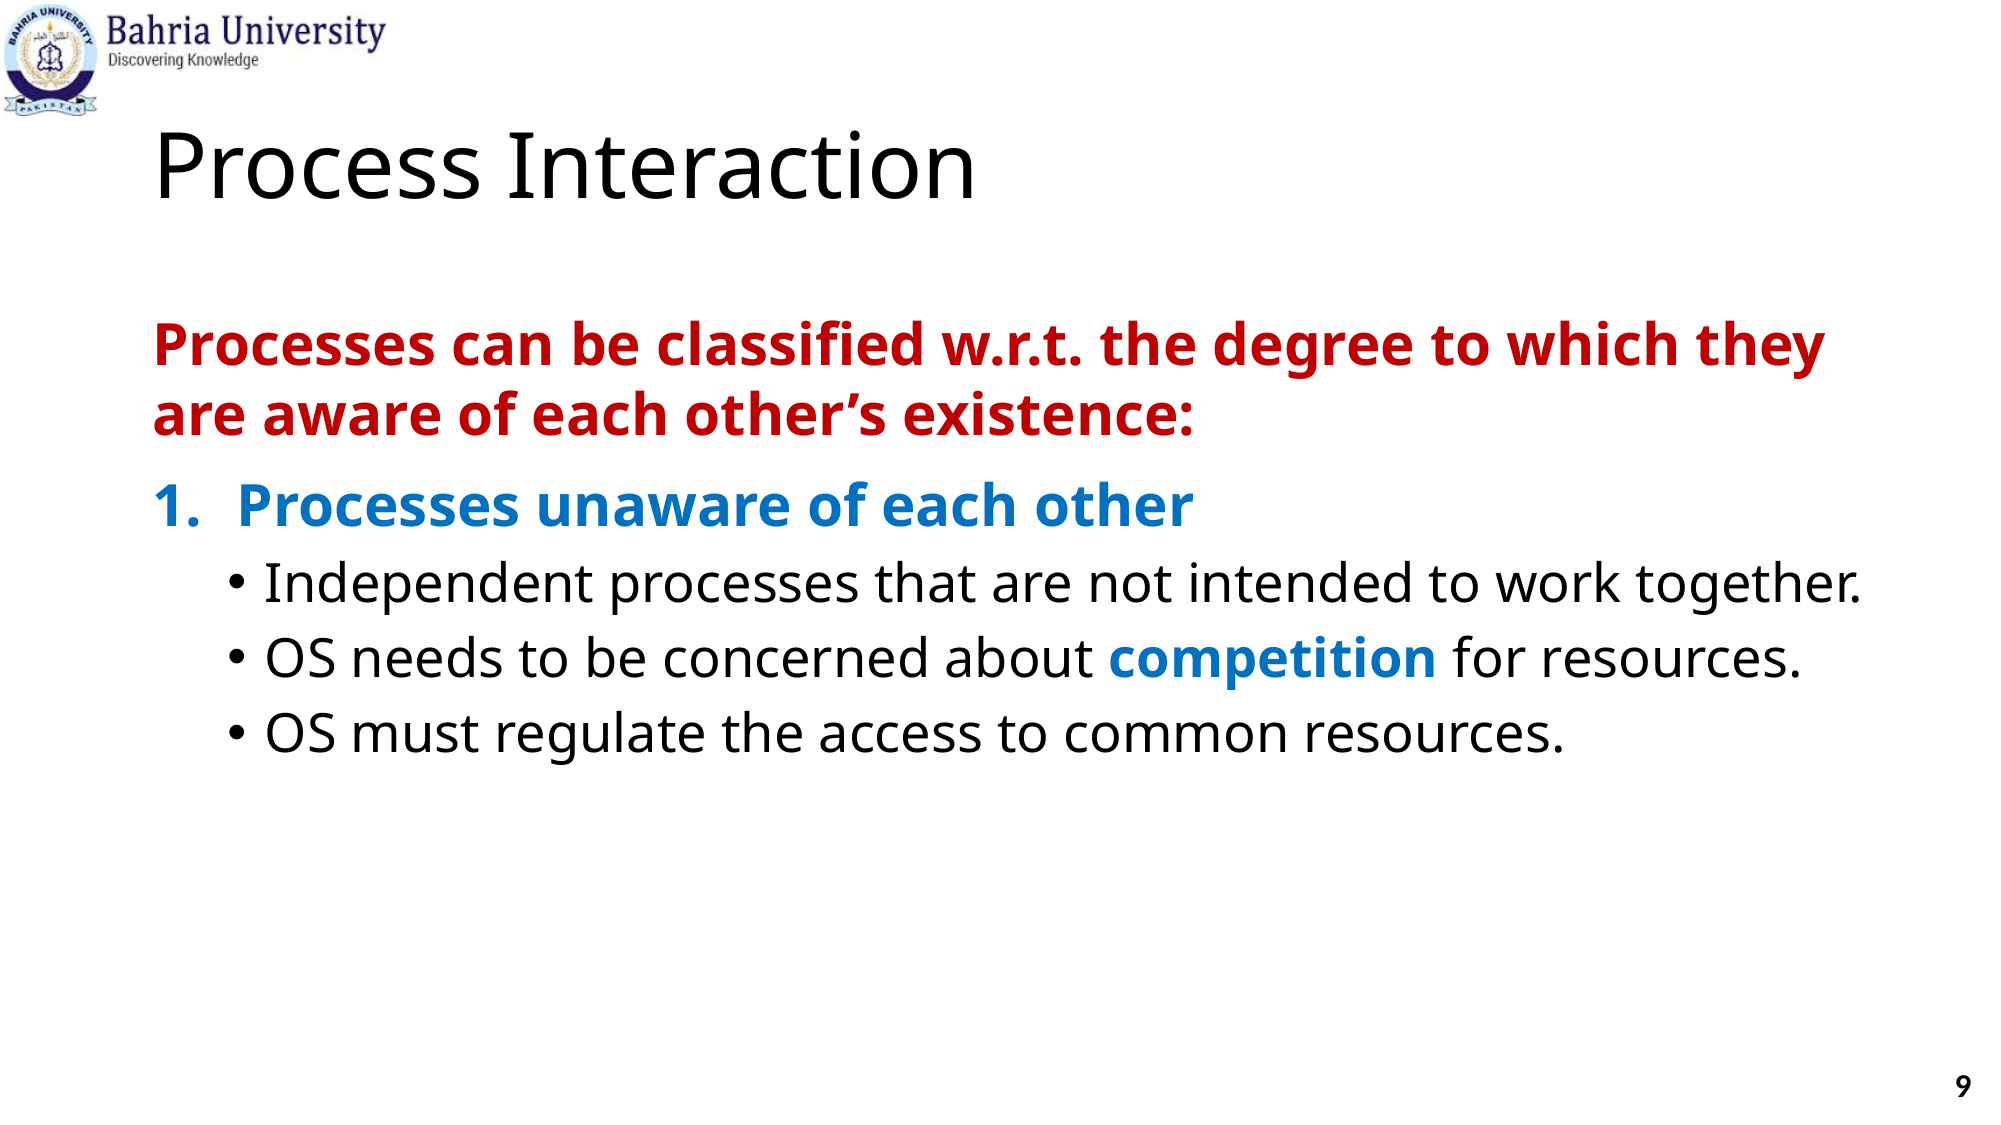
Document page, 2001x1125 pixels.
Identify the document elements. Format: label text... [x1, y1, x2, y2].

list Processes can be classified w.r.t. the degree to which they are aware of each other’s existence: Processes unaware of each other Independent processes that are not intended to work together. OS needs to be concerned about competition for resources. OS must regulate the access to common resources. [137, 299, 1896, 1034]
slide_number 9 [1536, 1054, 1987, 1115]
title Process Interaction [137, 59, 1863, 278]
picture [4, 4, 400, 116]
